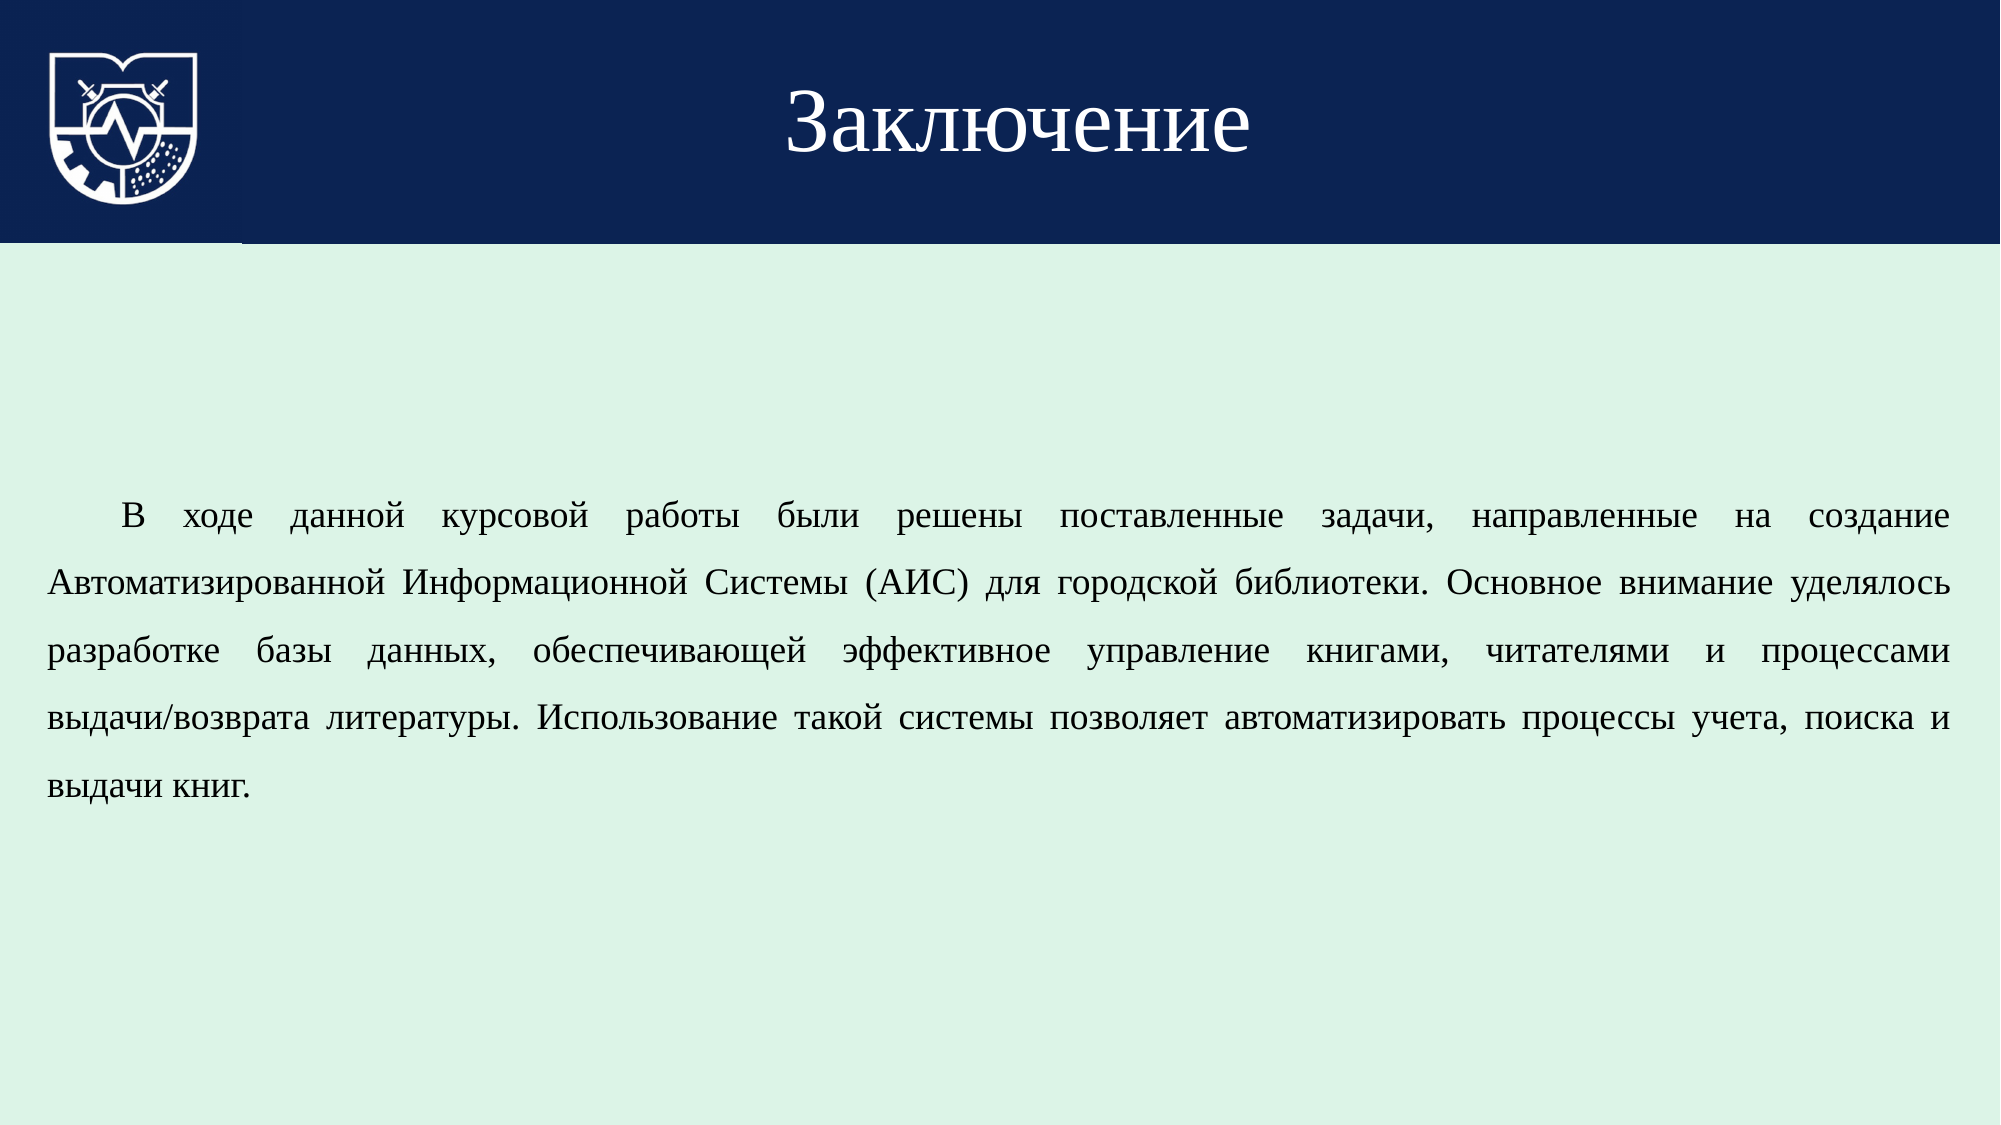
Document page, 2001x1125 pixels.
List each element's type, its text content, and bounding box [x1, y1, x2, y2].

text_box В ходе данной курсовой работы были решены поставленные задачи, направленные на создание Автоматизированной Информационной Системы (АИС) для городской библиотеки. Основное внимание уделялось разработке базы данных, обеспечивающей эффективное управление книгами, читателями и процессами выдачи/возврата литературы. Использование такой системы позволяет автоматизировать процессы учета, поиска и выдачи книг. [32, 459, 1968, 813]
picture [0, 0, 243, 242]
text_box [242, 0, 2000, 244]
text_box Заключение [243, 52, 1810, 178]
